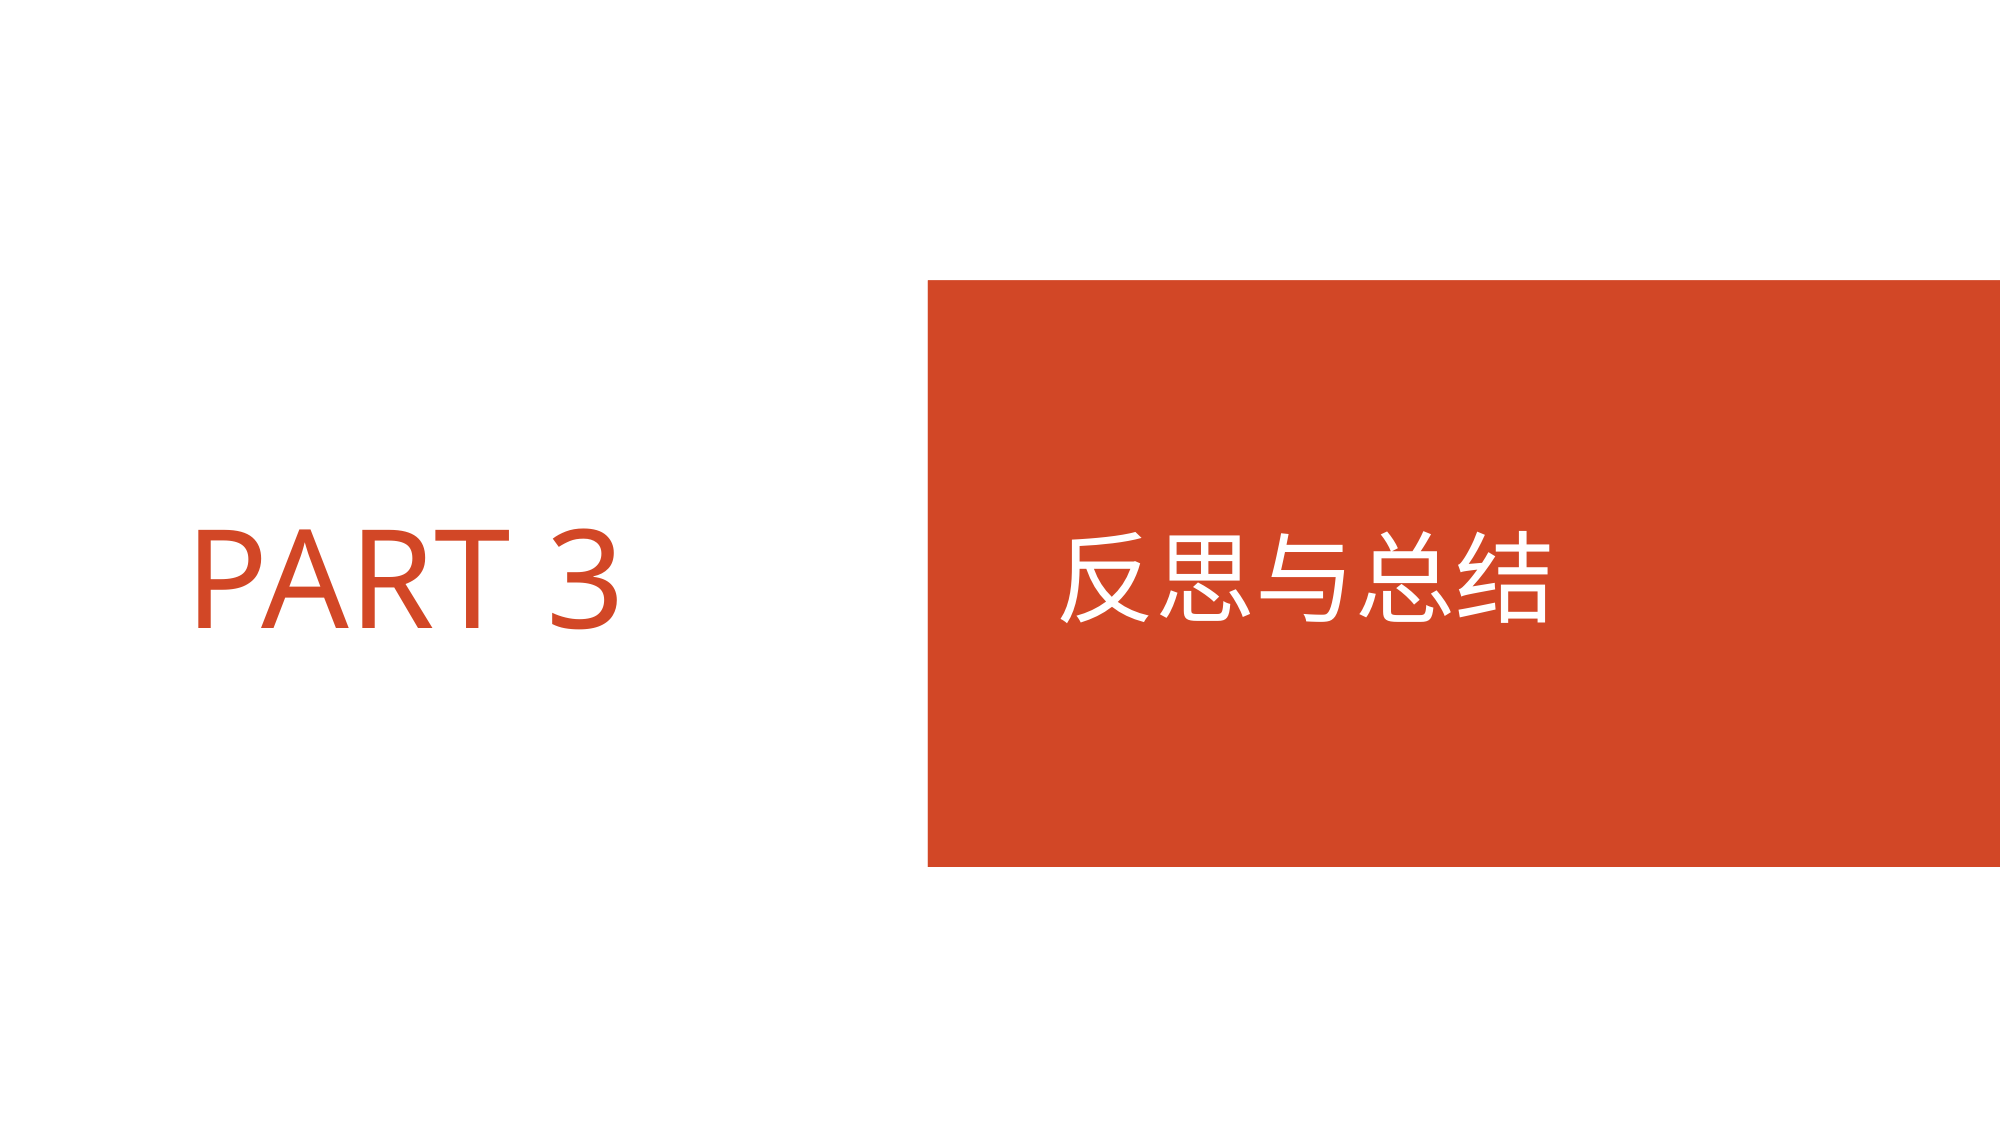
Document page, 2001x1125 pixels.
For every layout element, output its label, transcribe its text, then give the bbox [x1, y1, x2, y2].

title PART 3 [169, 394, 910, 753]
list 反思与总结 [1040, 366, 1905, 726]
